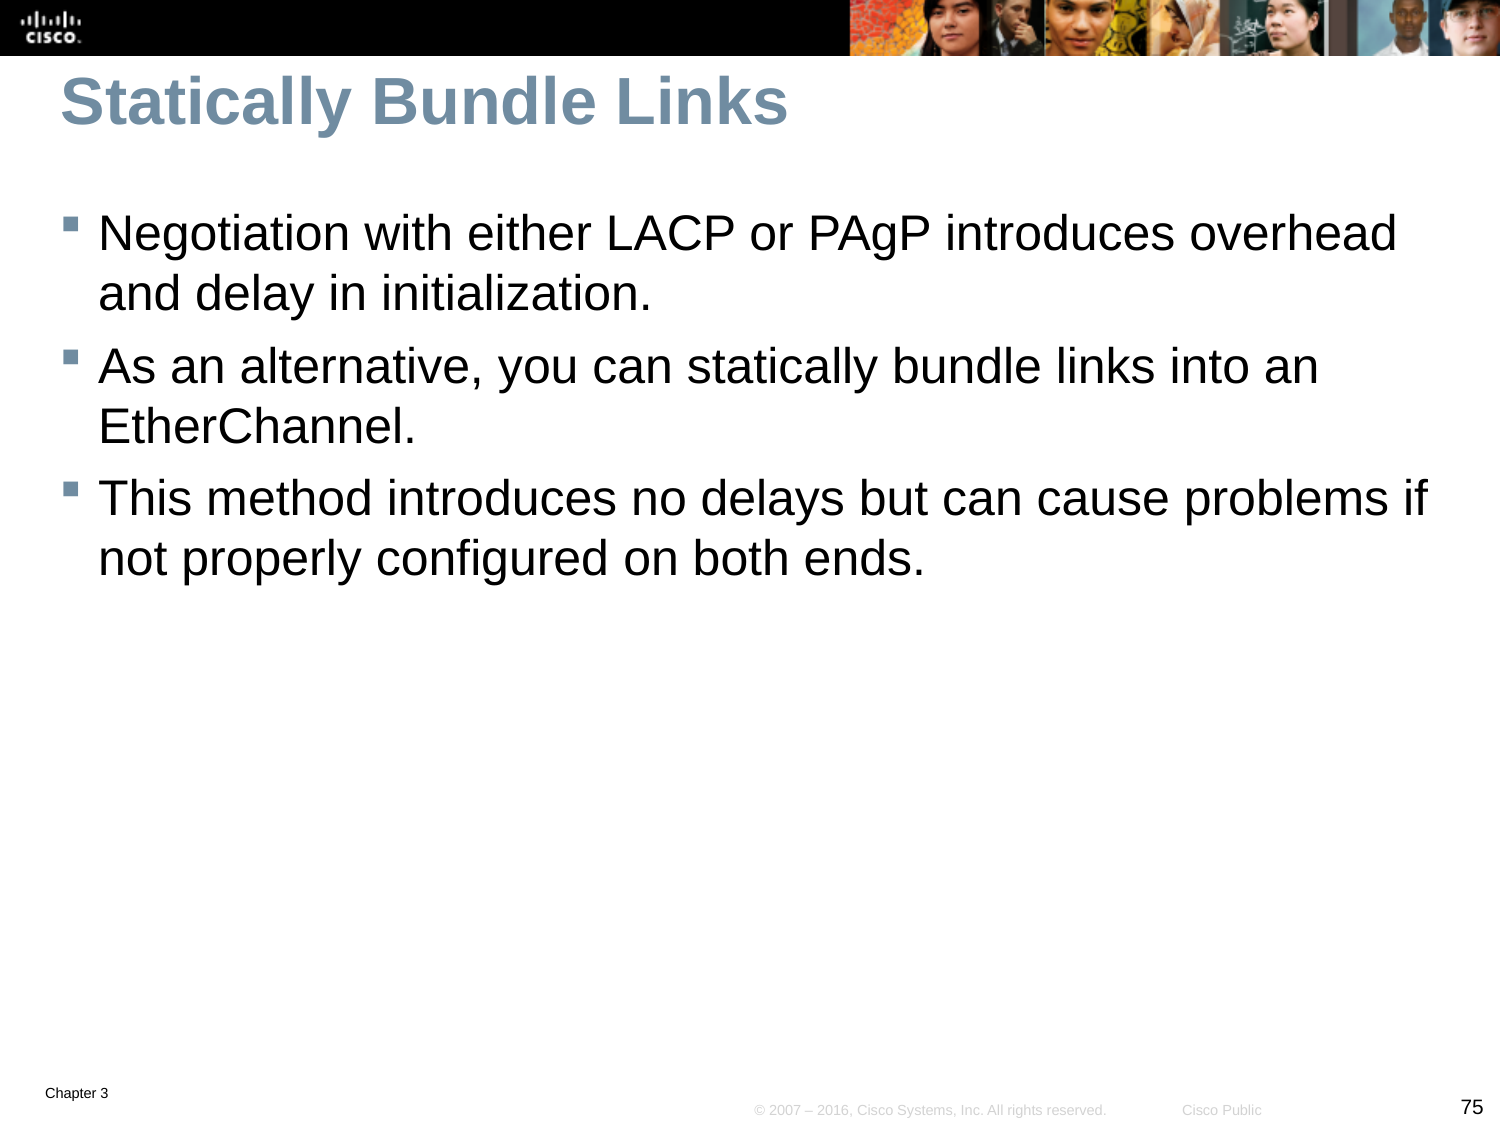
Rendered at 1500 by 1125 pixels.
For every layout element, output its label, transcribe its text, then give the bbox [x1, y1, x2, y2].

picture [0, 0, 1500, 56]
title Statically Bundle Links [45, 59, 1444, 182]
list Negotiation with either LACP or PAgP introduces overhead and delay in initialization. As an alternative, you can statically bundle links into an EtherChannel. This method introduces no delays but can cause problems if not properly configured on both ends. [45, 193, 1444, 1037]
